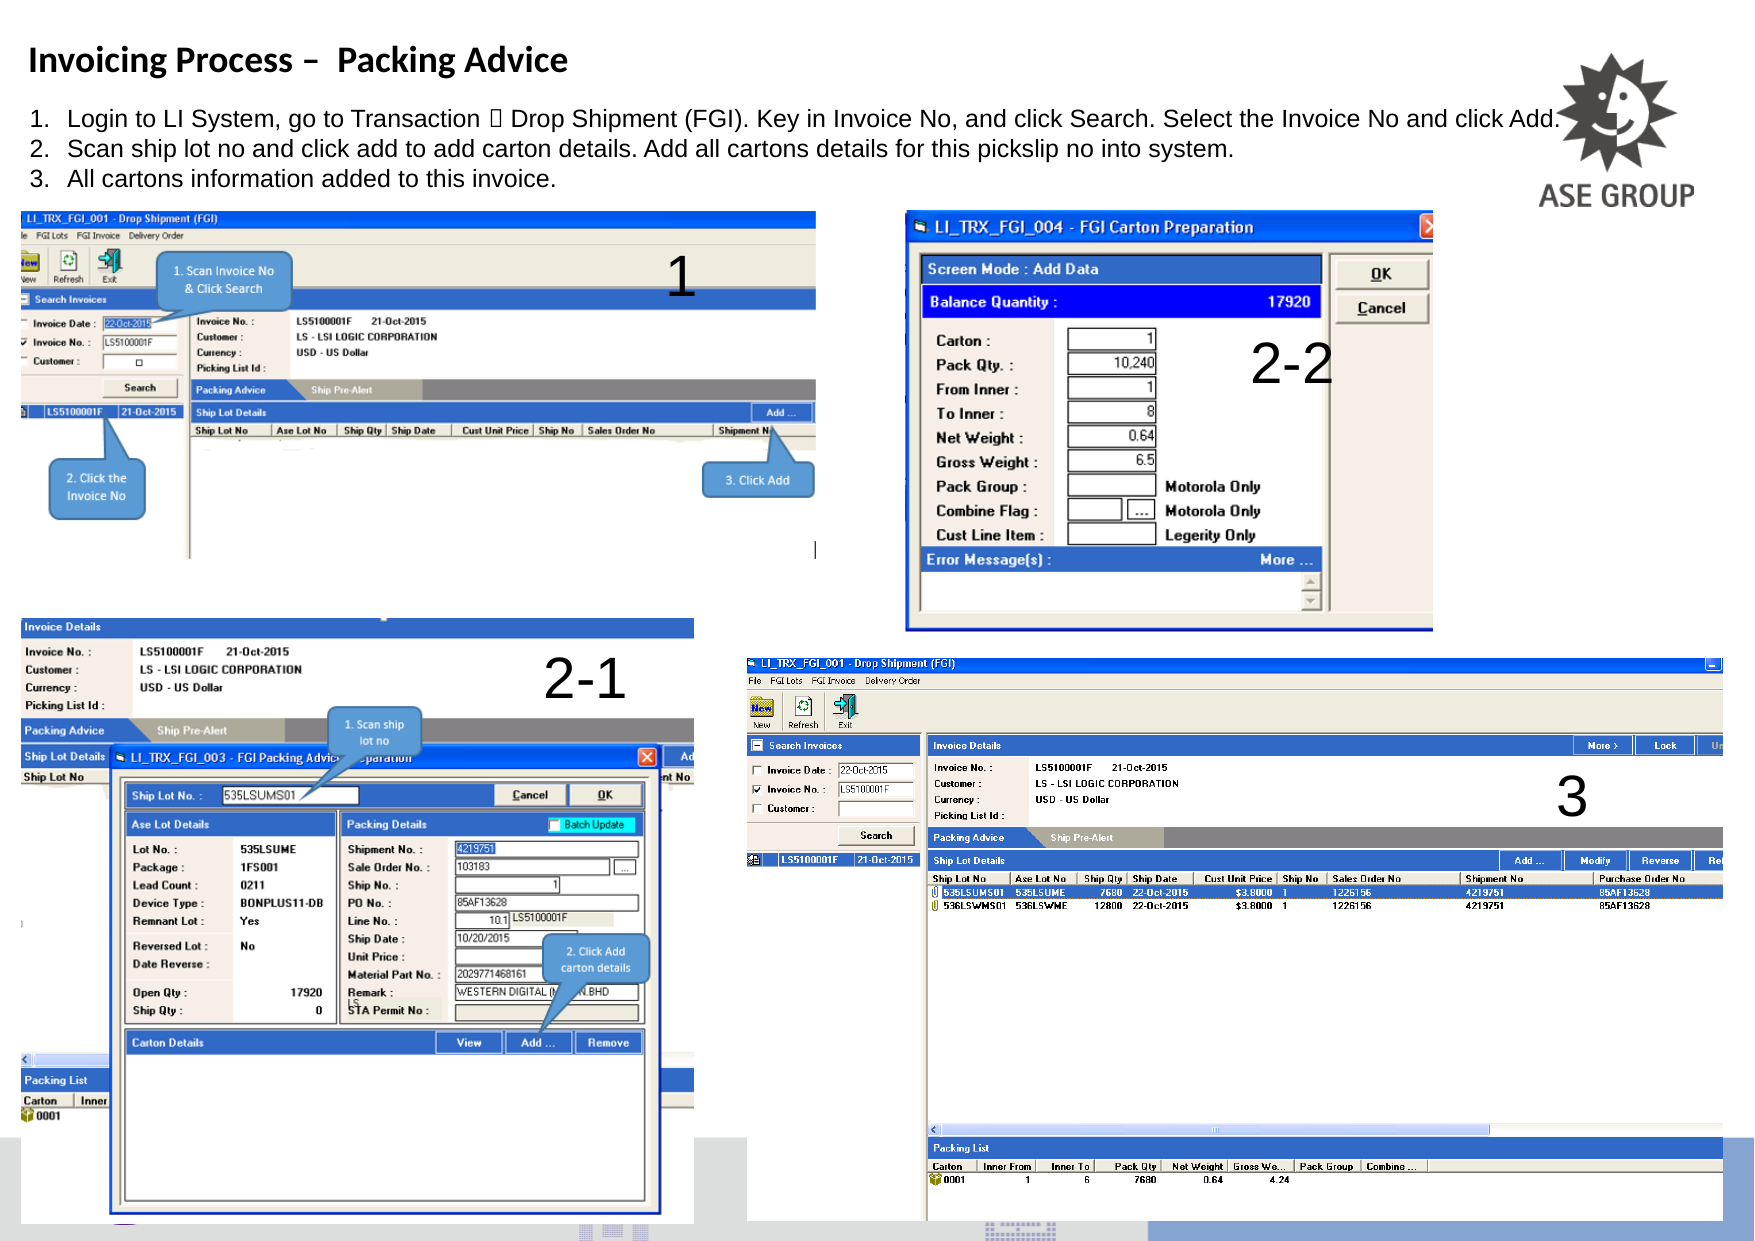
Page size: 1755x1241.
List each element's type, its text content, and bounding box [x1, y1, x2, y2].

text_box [905, 210, 1433, 633]
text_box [21, 211, 817, 560]
text_box Login to LI System, go to Transaction  Drop Shipment (FGI). Key in Invoice No, and click Search. Select the Invoice No and click Add. Scan ship lot no and click add to add carton details. Add all cartons details for this pickslip no into system. All cartons information added to this invoice. [14, 95, 1610, 231]
text_box Invoicing Process – Packing Advice [13, 28, 585, 88]
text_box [746, 658, 1723, 1221]
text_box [21, 617, 695, 1224]
picture [0, 0, 1755, 1241]
